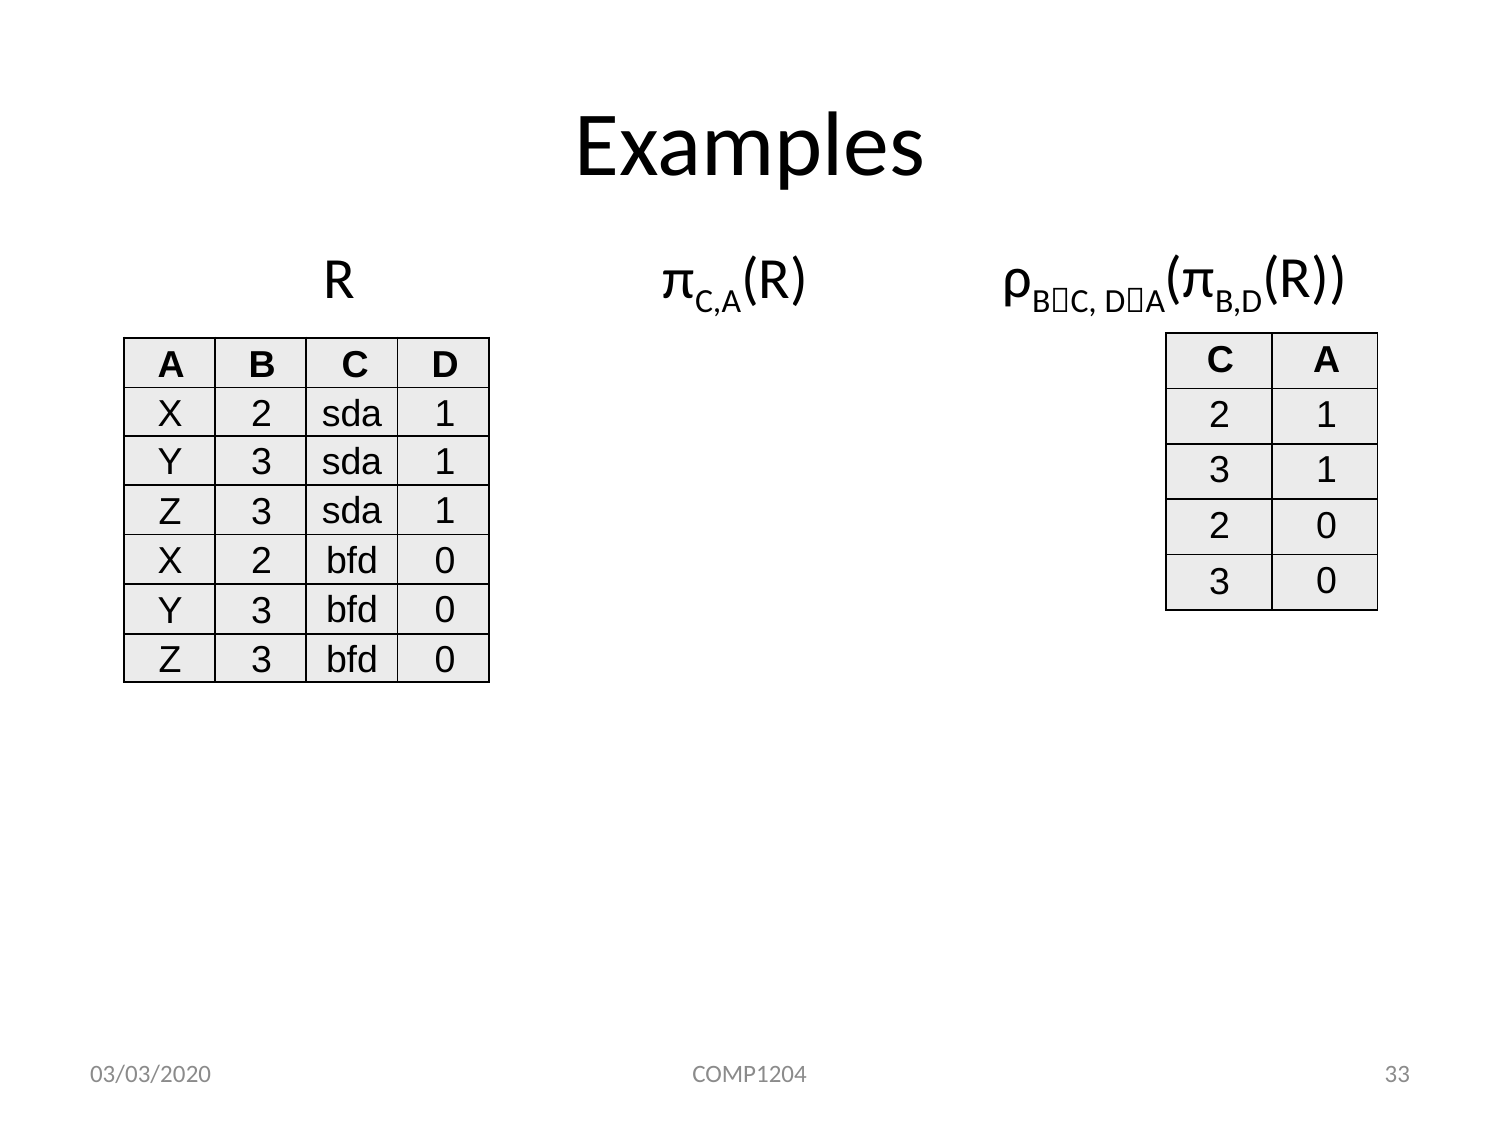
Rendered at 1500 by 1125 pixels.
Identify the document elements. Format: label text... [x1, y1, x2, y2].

table_cell 1 [398, 486, 488, 534]
table_header C [1167, 334, 1271, 388]
table_cell 1 [1273, 389, 1377, 443]
table_header D [398, 339, 488, 387]
table_cell X [125, 388, 214, 435]
table_cell 0 [1273, 555, 1377, 609]
table_cell Z [125, 486, 214, 534]
text_box R [308, 232, 457, 318]
table_cell 3 [216, 437, 305, 484]
table_cell sda [307, 388, 397, 435]
table_cell 2 [1167, 500, 1271, 554]
table_cell 0 [398, 635, 488, 681]
table_cell 0 [398, 585, 488, 633]
table_cell Z [125, 635, 214, 681]
table_cell bfd [307, 585, 397, 633]
table_cell bfd [307, 535, 397, 583]
table_cell 3 [216, 486, 305, 534]
table_cell X [125, 535, 214, 583]
table_cell Y [125, 585, 214, 633]
table_header C [307, 339, 397, 387]
table_cell sda [307, 437, 397, 484]
text_box πC,A(R) [648, 232, 824, 327]
table_cell 2 [1167, 389, 1271, 443]
table_cell 1 [1273, 445, 1377, 498]
table_header B [216, 339, 305, 387]
table_cell 2 [216, 535, 305, 583]
table_cell 2 [216, 388, 305, 435]
text_box ρΒC, DA(πB,D(R)) [987, 231, 1484, 327]
table_cell 3 [216, 635, 305, 681]
title Examples [75, 45, 1425, 233]
table_cell sda [307, 486, 397, 534]
table_header A [1273, 334, 1377, 388]
table_cell 3 [1167, 555, 1271, 609]
table_cell 3 [1167, 445, 1271, 498]
table_cell 0 [398, 535, 488, 583]
table_cell bfd [307, 635, 397, 681]
table_header A [125, 339, 214, 387]
table_cell 1 [398, 388, 488, 435]
slide_number 33 [1074, 1042, 1425, 1103]
footer COMP1204 [512, 1042, 988, 1103]
table_cell 3 [216, 585, 305, 633]
table_cell 1 [398, 437, 488, 484]
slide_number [75, 1042, 425, 1103]
table_cell 0 [1273, 500, 1377, 554]
table_cell Y [125, 437, 214, 484]
